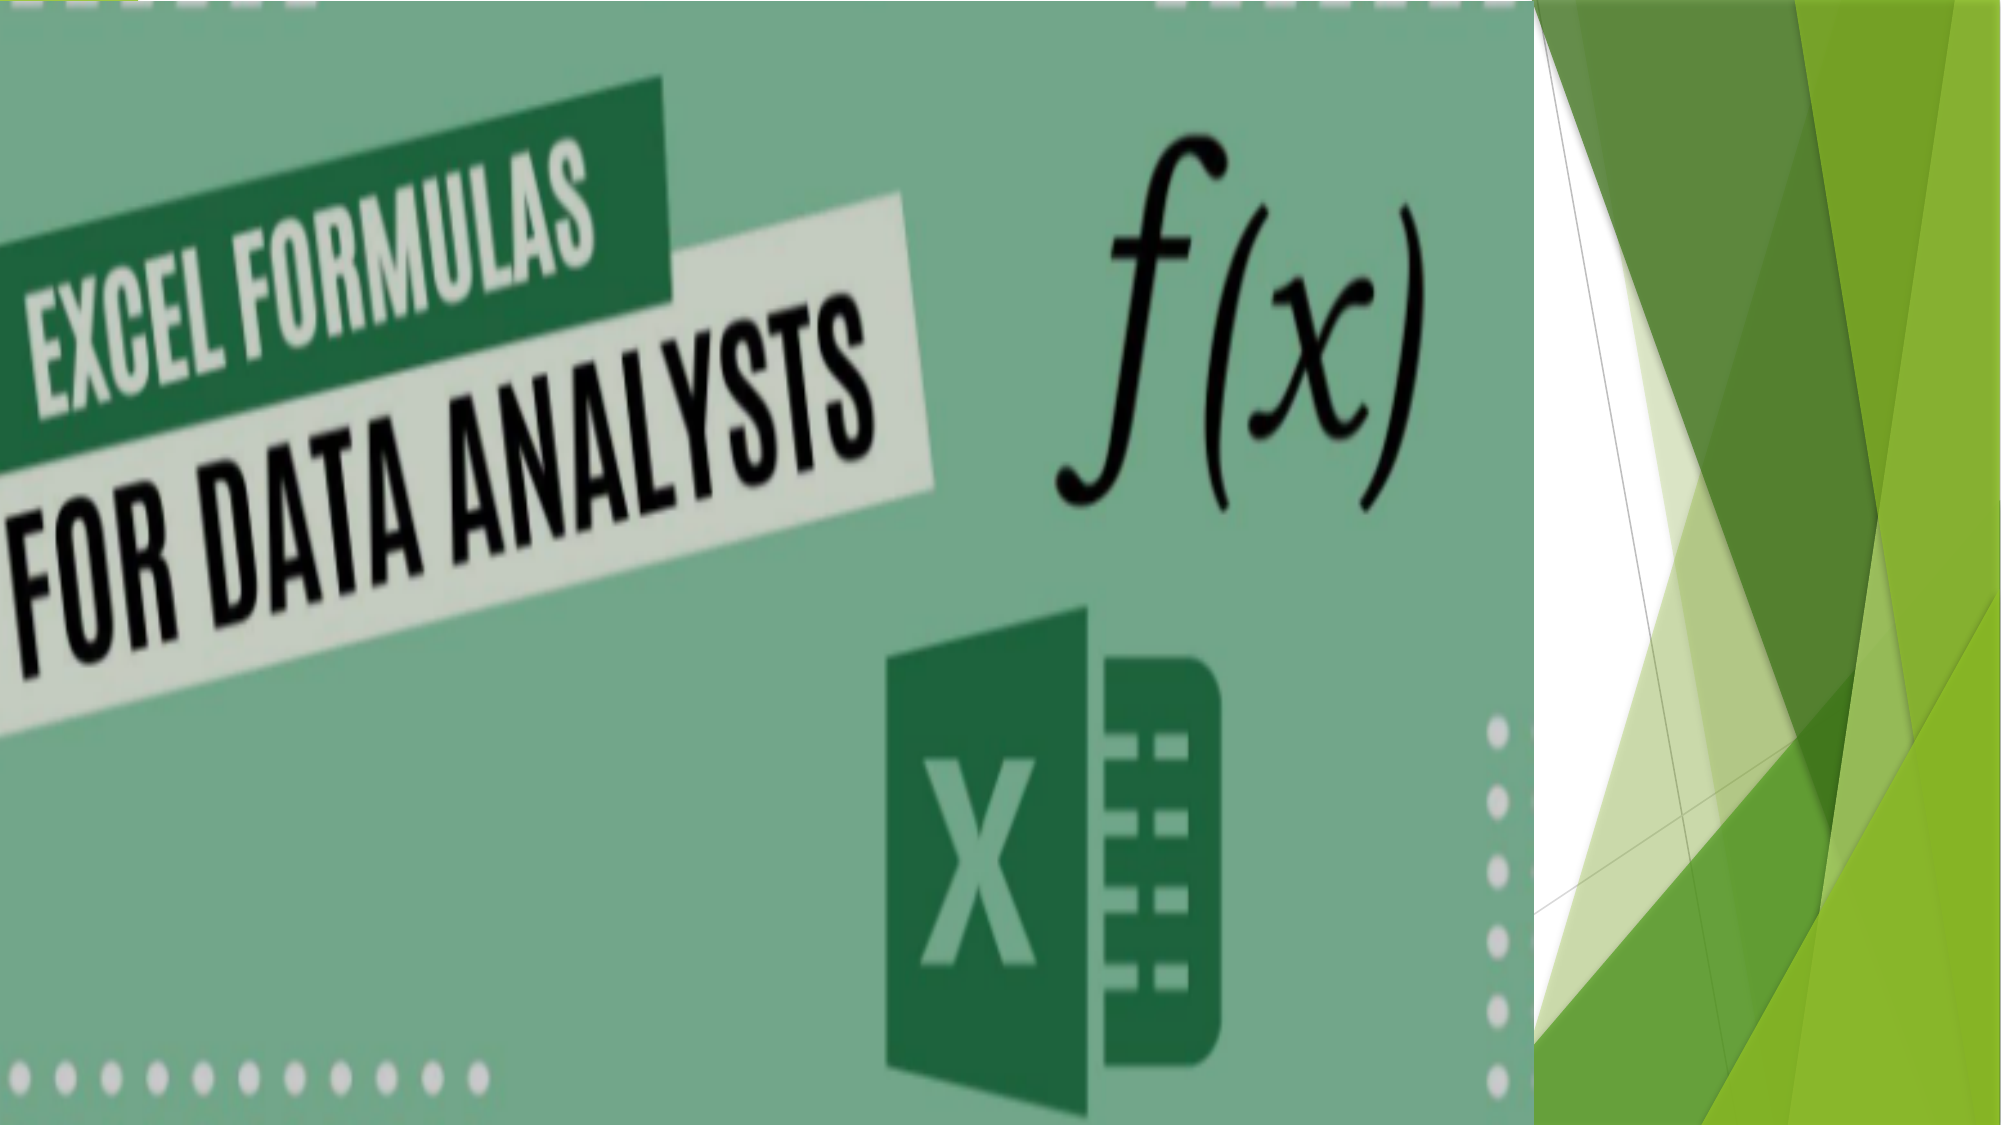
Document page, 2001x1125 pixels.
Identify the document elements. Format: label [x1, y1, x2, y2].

picture [0, 1, 1535, 1125]
